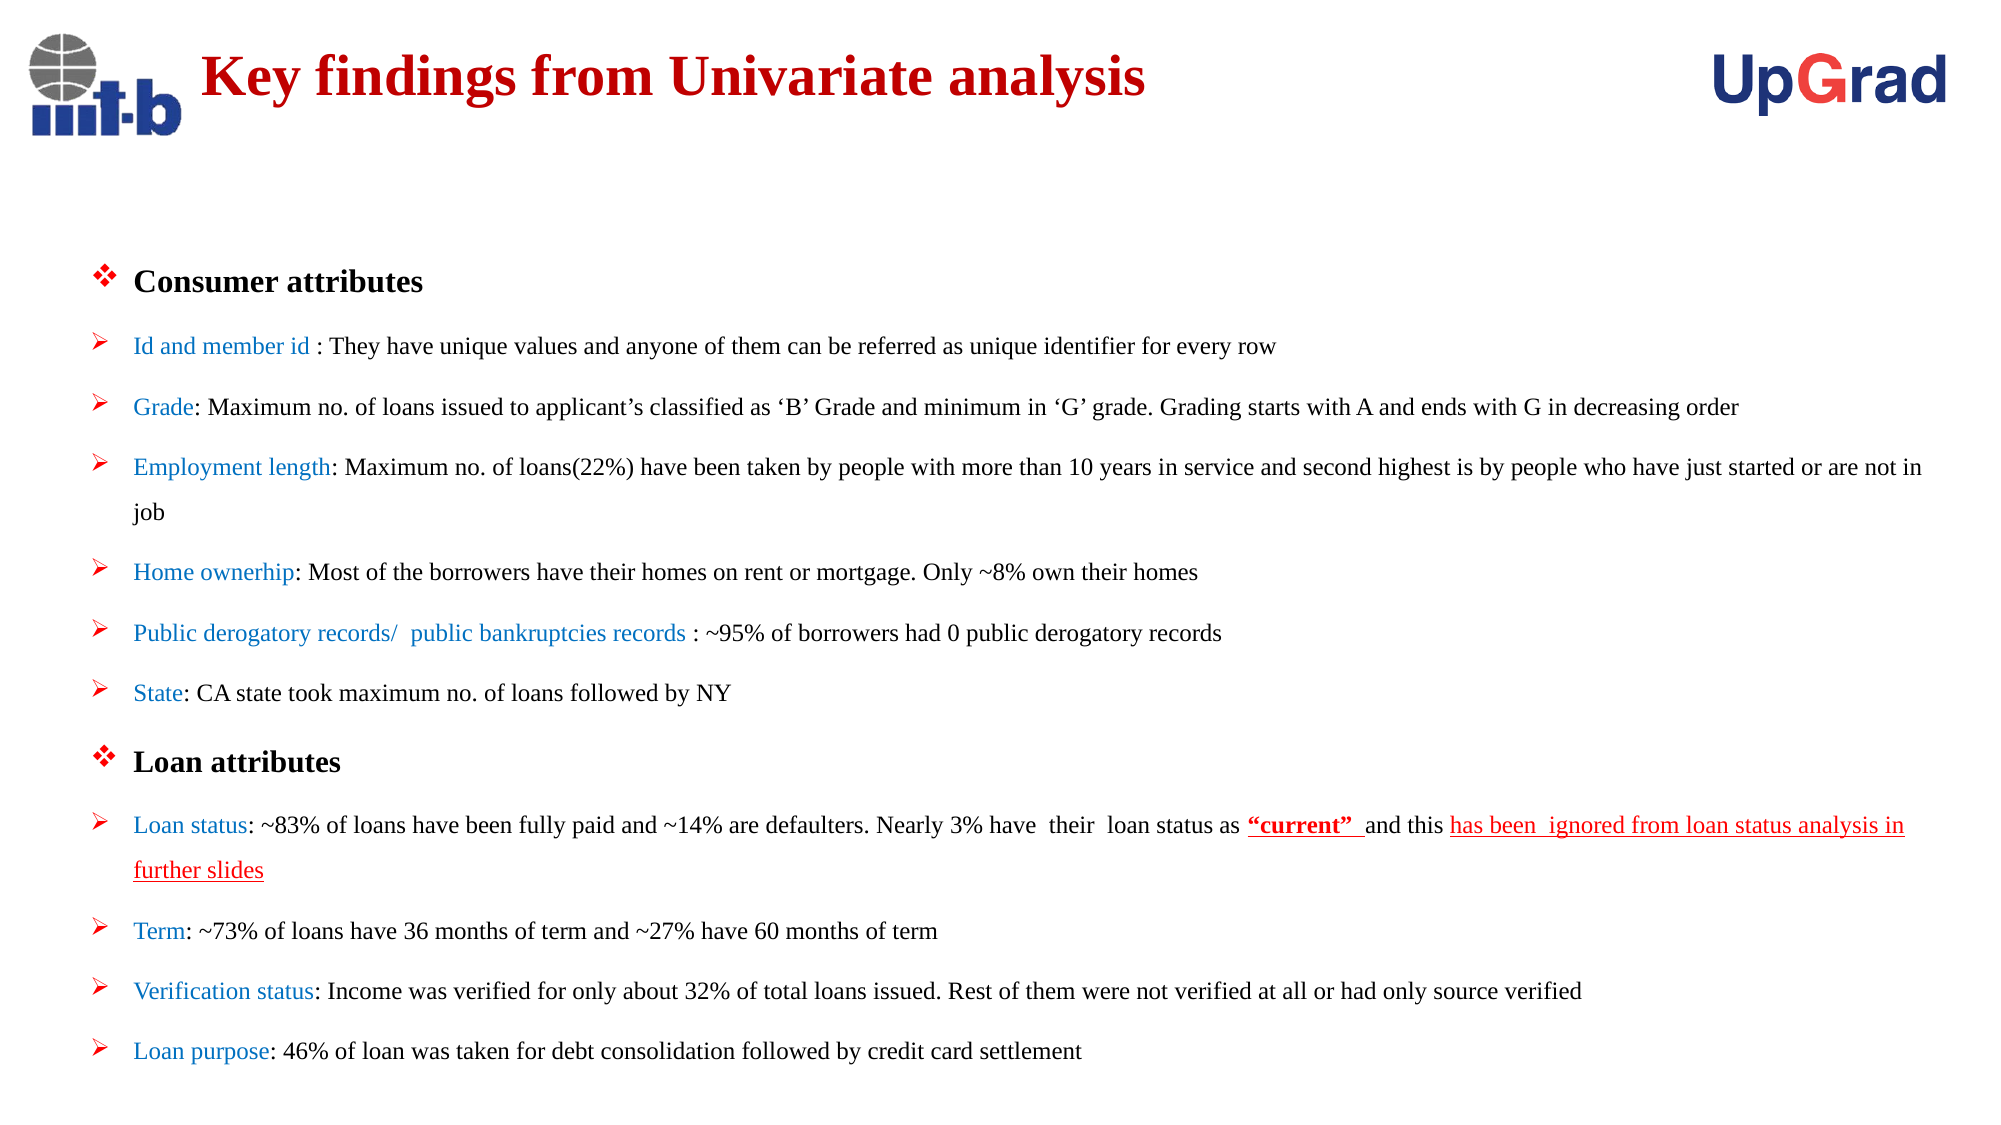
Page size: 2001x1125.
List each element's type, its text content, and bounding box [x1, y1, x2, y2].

list Consumer attributes Id and member id : They have unique values and anyone of them can be referred as unique identifier for every row Grade: Maximum no. of loans issued to applicant’s classified as ‘B’ Grade and minimum in ‘G’ grade. Grading starts with A and ends with G in decreasing order Employment length: Maximum no. of loans(22%) have been taken by people with more than 10 years in service and second highest is by people who have just started or are not in job Home ownerhip: Most of the borrowers have their homes on rent or mortgage. Only ~8% own their homes Public derogatory records/ public bankruptcies records : ~95% of borrowers had 0 public derogatory records State: CA state took maximum no. of loans followed by NY Loan attributes Loan status: ~83% of loans have been fully paid and ~14% are defaulters. Nearly 3% have their loan status as “current” and this has been ignored from loan status analysis in further slides Term: ~73% of loans have 36 months of term and ~27% have 60 months of term Verification status: Income was verified for only about 32% of total loans issued. Rest of them were not verified at all or had only source verified Loan purpose: 46% of loan was taken for debt consolidation followed by credit card settlement [75, 232, 1965, 1080]
title Key findings from Univariate analysis [186, 6, 1715, 148]
picture [1715, 53, 1952, 116]
picture [0, 29, 208, 163]
